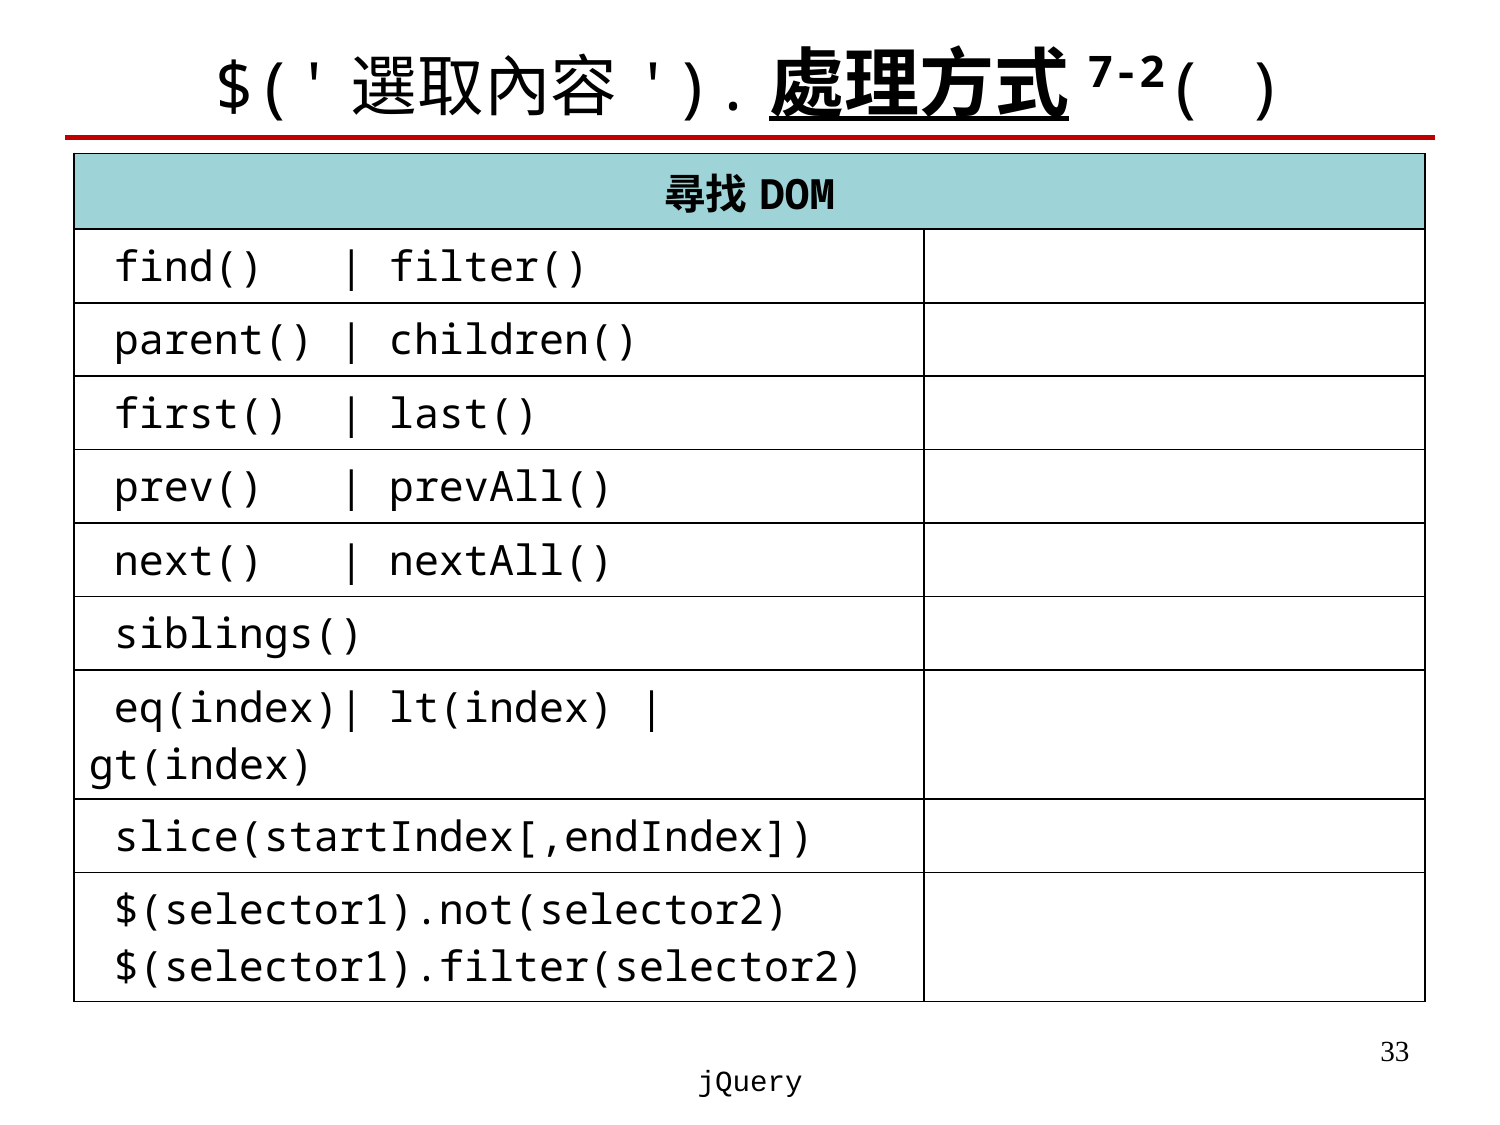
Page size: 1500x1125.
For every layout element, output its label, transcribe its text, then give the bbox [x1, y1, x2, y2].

table_cell parent() | children() [75, 304, 923, 375]
table_cell first() | last() [75, 377, 923, 449]
table_cell [925, 230, 1424, 302]
table_cell [925, 450, 1424, 522]
table_cell [925, 597, 1424, 669]
table_header 尋找DOM [75, 154, 1424, 228]
table_cell siblings() [75, 597, 923, 669]
table_cell $(selector1).not(selector2) $(selector1).filter(selector2) [75, 873, 923, 1001]
table_cell next() | nextAll() [75, 524, 923, 596]
slide_number ‹#› [1074, 1024, 1425, 1103]
table_cell prev() | prevAll() [75, 450, 923, 522]
table_cell find() | filter() [75, 230, 923, 302]
title $('選取內容').處理方式7-2( ) [75, 23, 1425, 135]
table_cell eq(index)| lt(index) | gt(index) [75, 671, 923, 798]
text_box jQuery [512, 1054, 988, 1125]
table_cell [925, 377, 1424, 449]
table_cell [925, 671, 1424, 798]
table_cell [925, 524, 1424, 596]
table_cell [925, 873, 1424, 1001]
table_cell slice(startIndex[,endIndex]) [75, 800, 923, 872]
table_cell [925, 304, 1424, 375]
table_cell [925, 800, 1424, 872]
